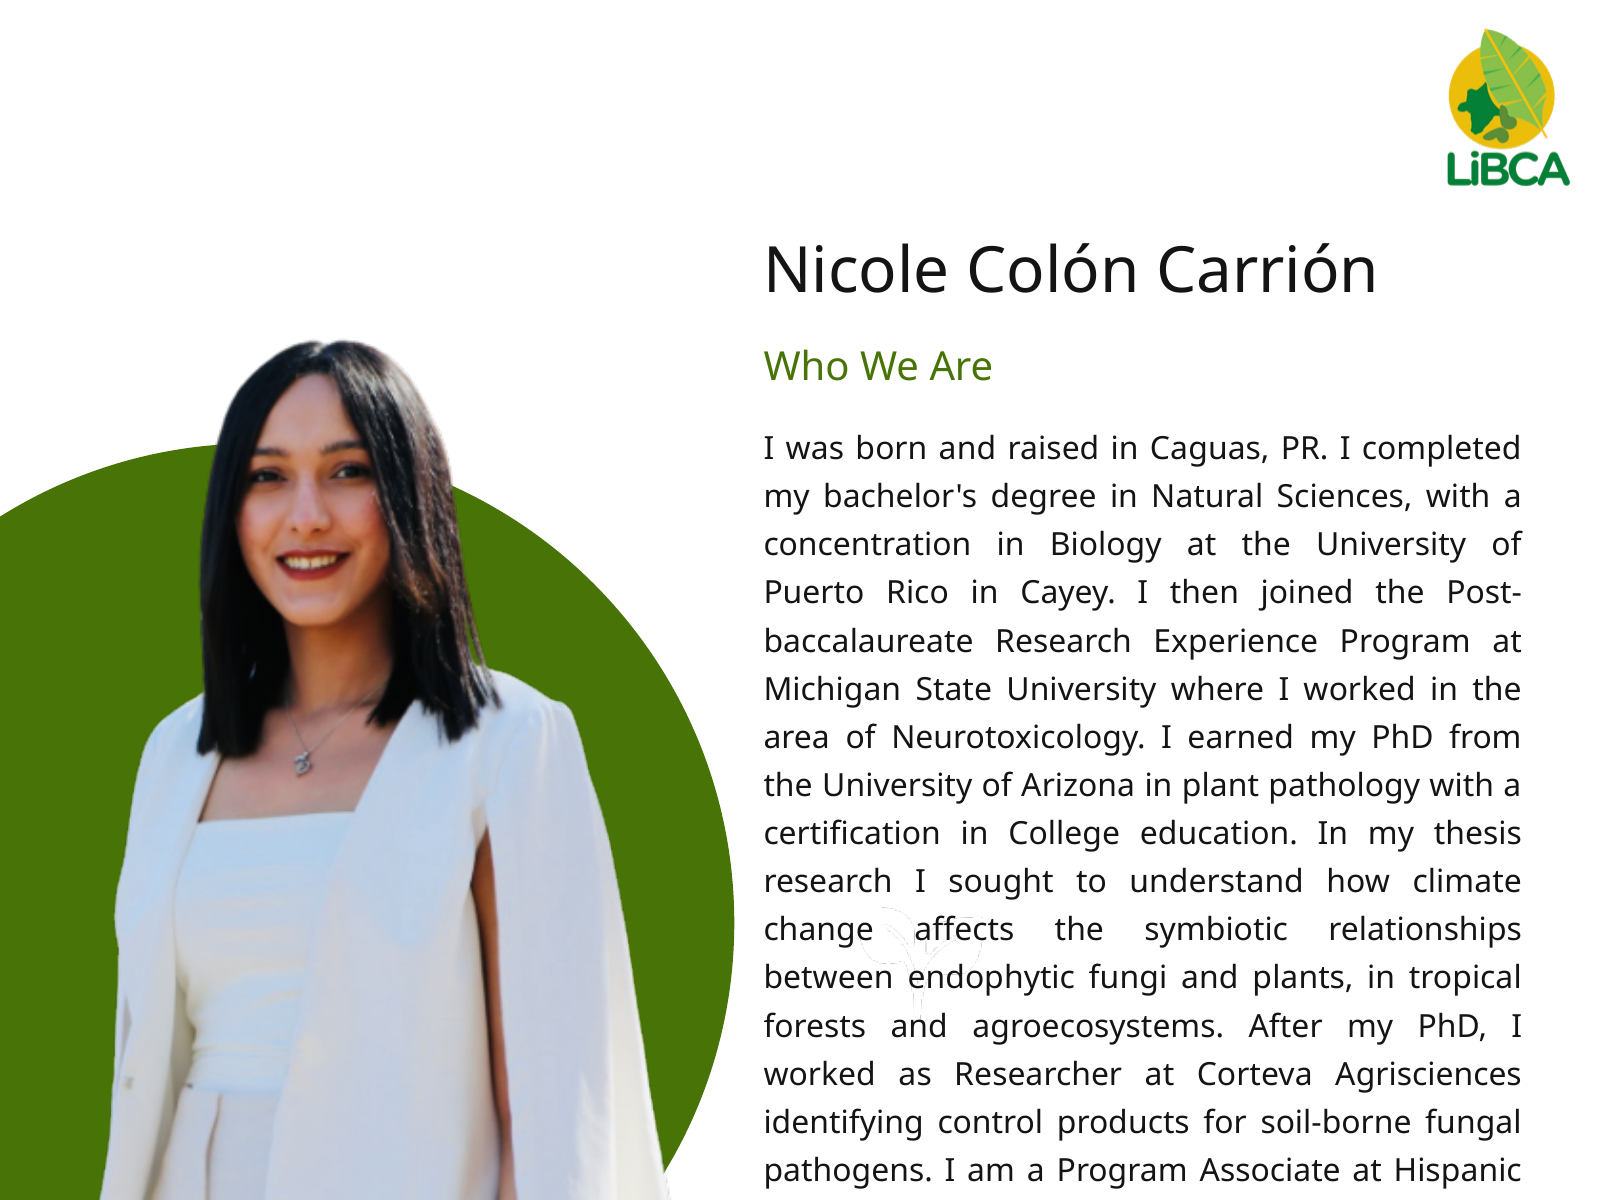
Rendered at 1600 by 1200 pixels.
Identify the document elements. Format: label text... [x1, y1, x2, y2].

text_box [0, 280, 805, 1200]
text_box Nicole Colón Carrión [763, 245, 1600, 306]
text_box I was born and raised in Caguas, PR. I completed my bachelor's degree in Natural Sciences, with a concentration in Biology at the University of Puerto Rico in Cayey. I then joined the Post-baccalaureate Research Experience Program at Michigan State University where I worked in the area of Neurotoxicology. I earned my PhD from the University of Arizona in plant pathology with a certification in College education. In my thesis research I sought to understand how climate change affects the symbiotic relationships between endophytic fungi and plants, in tropical forests and agroecosystems. After my PhD, I worked as Researcher at Corteva Agrisciences identifying control products for soil-borne fungal pathogens. I am a Program Associate at Hispanic Access Foundation . [763, 417, 1523, 1200]
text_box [0, 443, 735, 1200]
text_box Who We Are [763, 350, 1320, 389]
text_box [1437, 20, 1578, 210]
